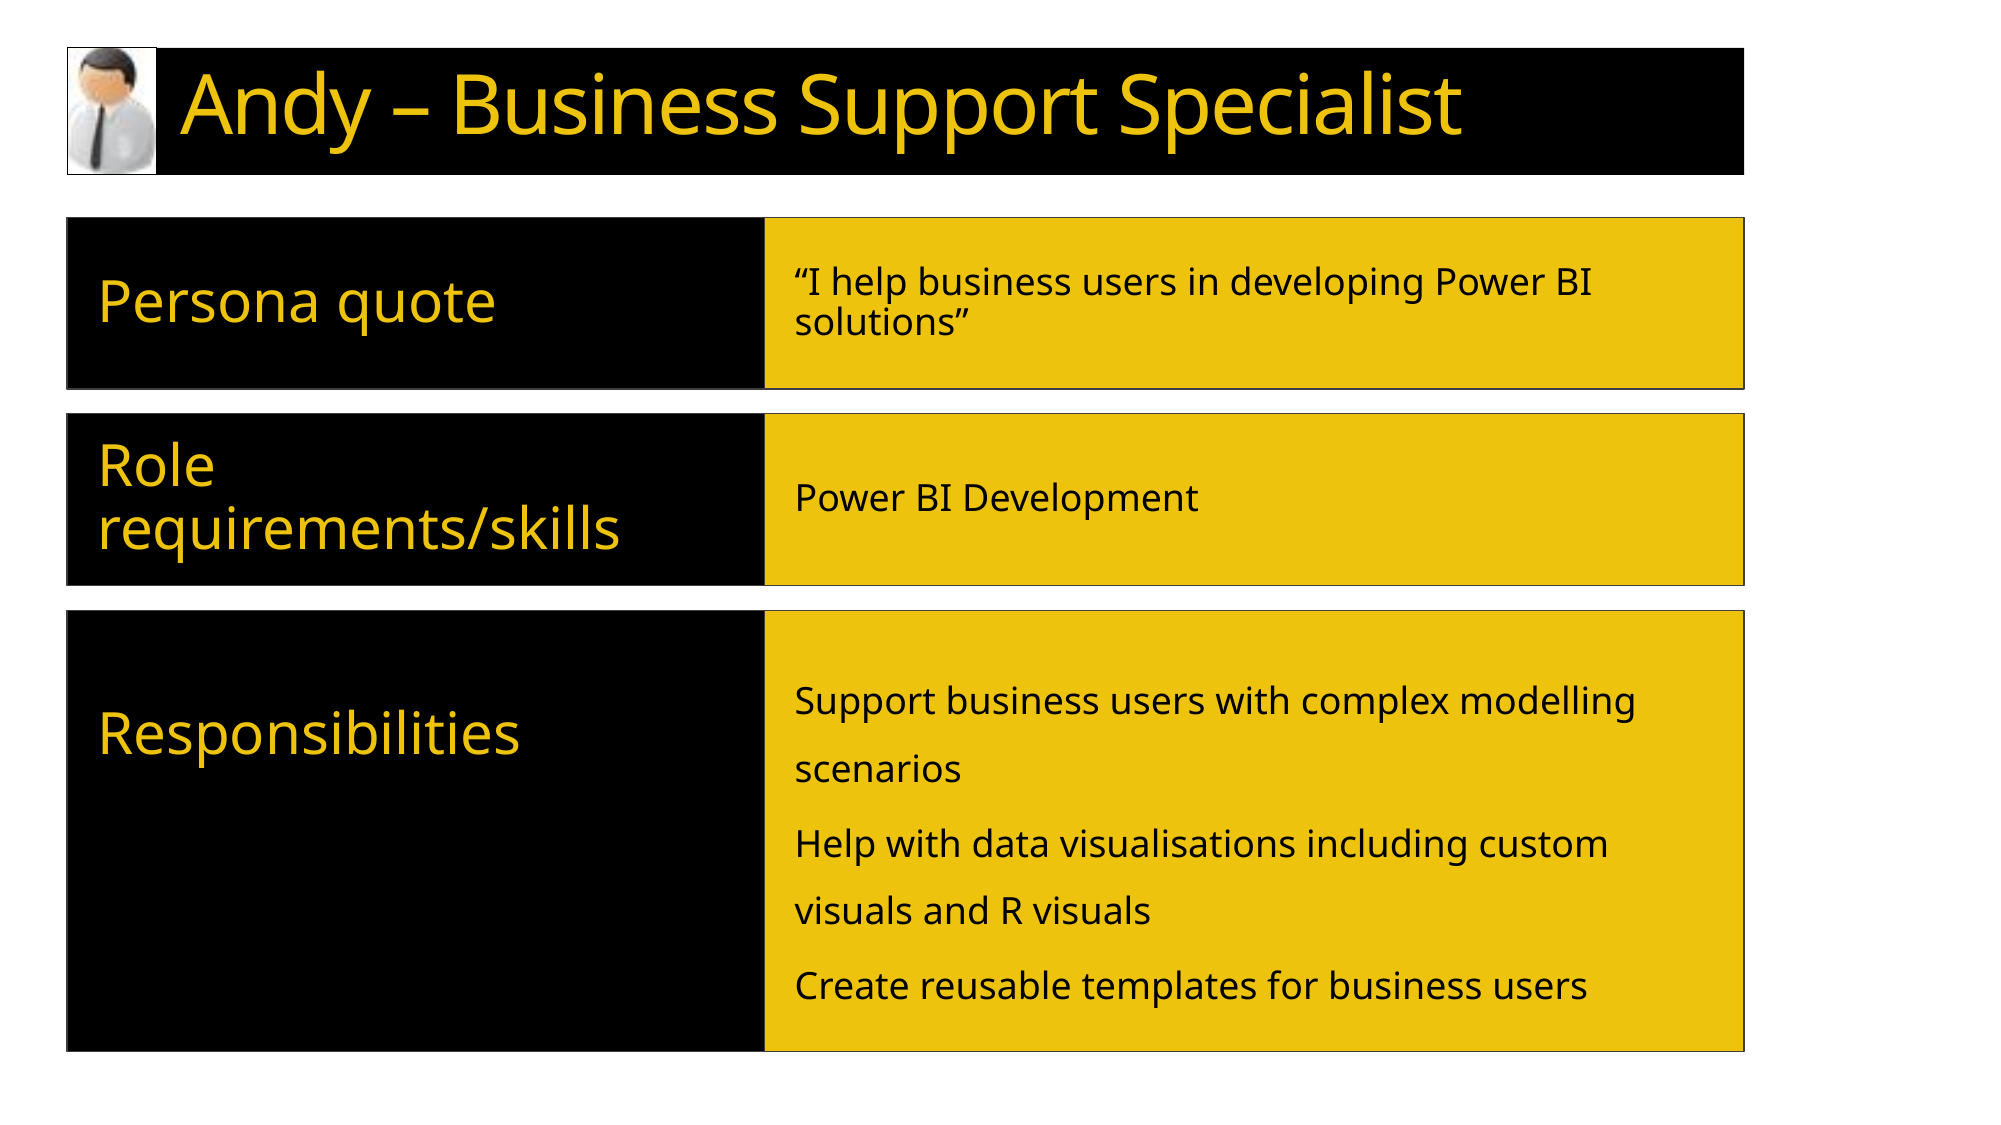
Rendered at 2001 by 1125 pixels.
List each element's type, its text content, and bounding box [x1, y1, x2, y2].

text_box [66, 413, 1745, 586]
picture [66, 47, 157, 175]
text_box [66, 217, 1745, 390]
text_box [66, 610, 1745, 1052]
text_box Andy – Business Support Specialist [157, 47, 1745, 175]
